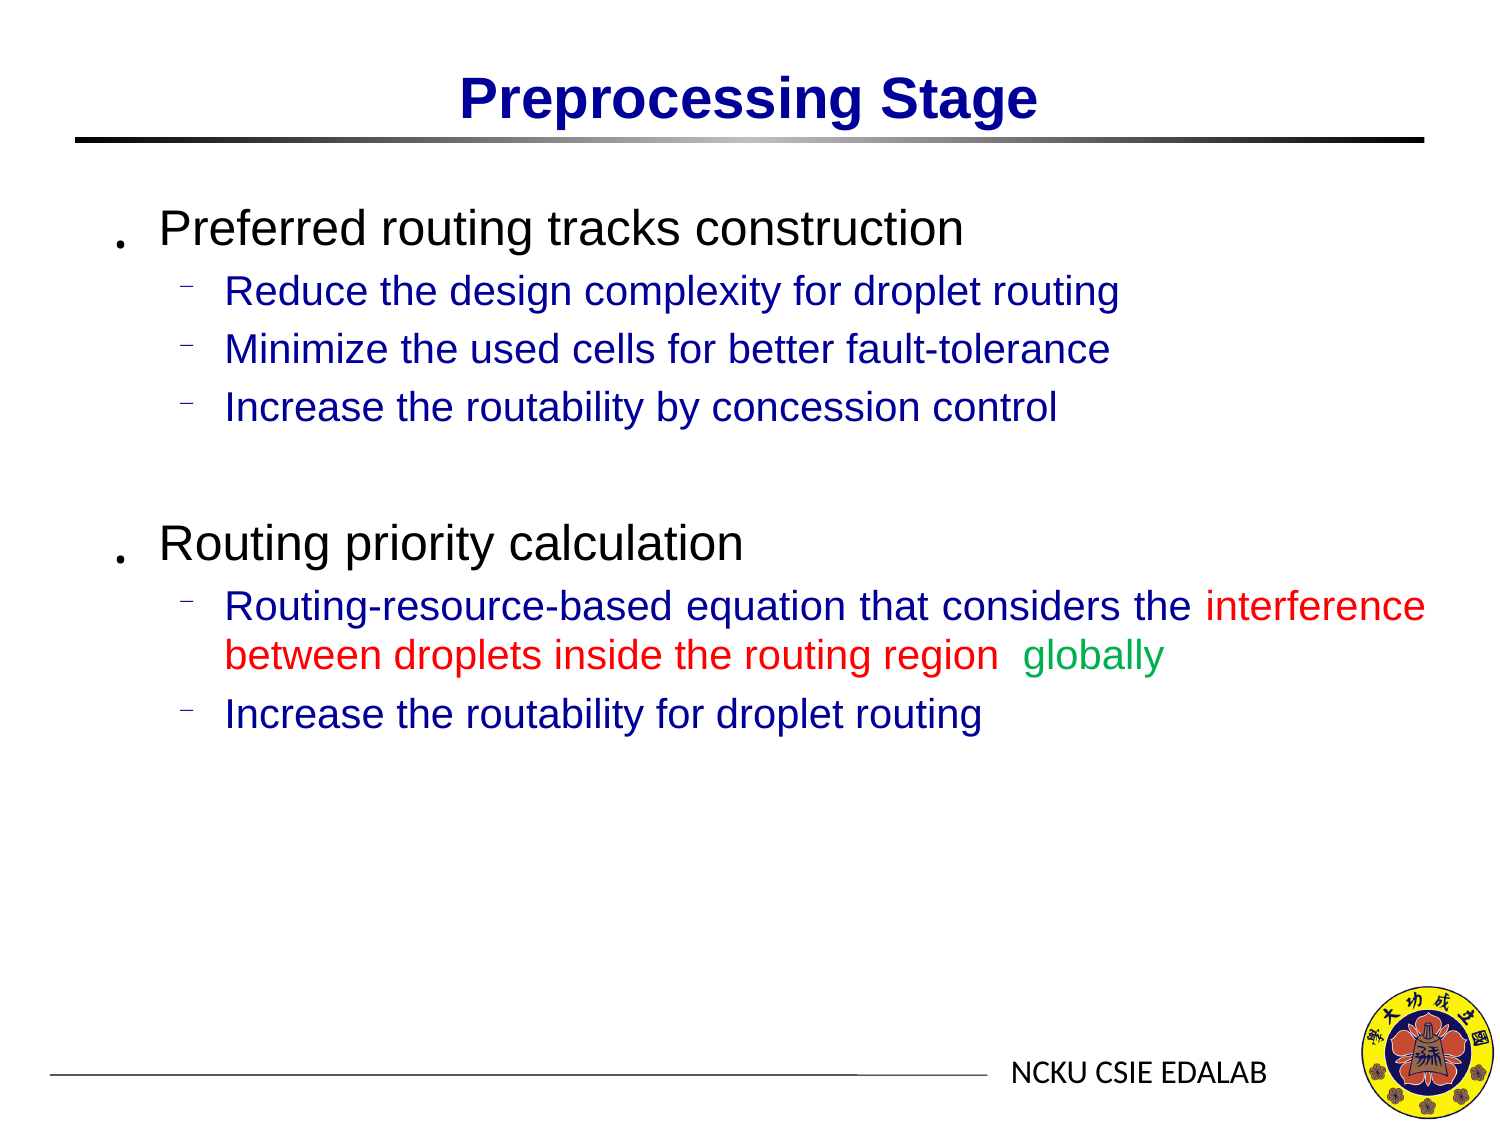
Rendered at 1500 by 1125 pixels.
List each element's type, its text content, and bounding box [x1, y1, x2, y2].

title Preprocessing Stage [112, 0, 1388, 138]
list Preferred routing tracks construction Reduce the design complexity for droplet routing Minimize the used cells for better fault-tolerance Increase the routability by concession control Routing priority calculation Routing-resource-based equation that considers the interference between droplets inside the routing region globally Increase the routability for droplet routing [87, 187, 1442, 1001]
picture [1352, 982, 1500, 1125]
